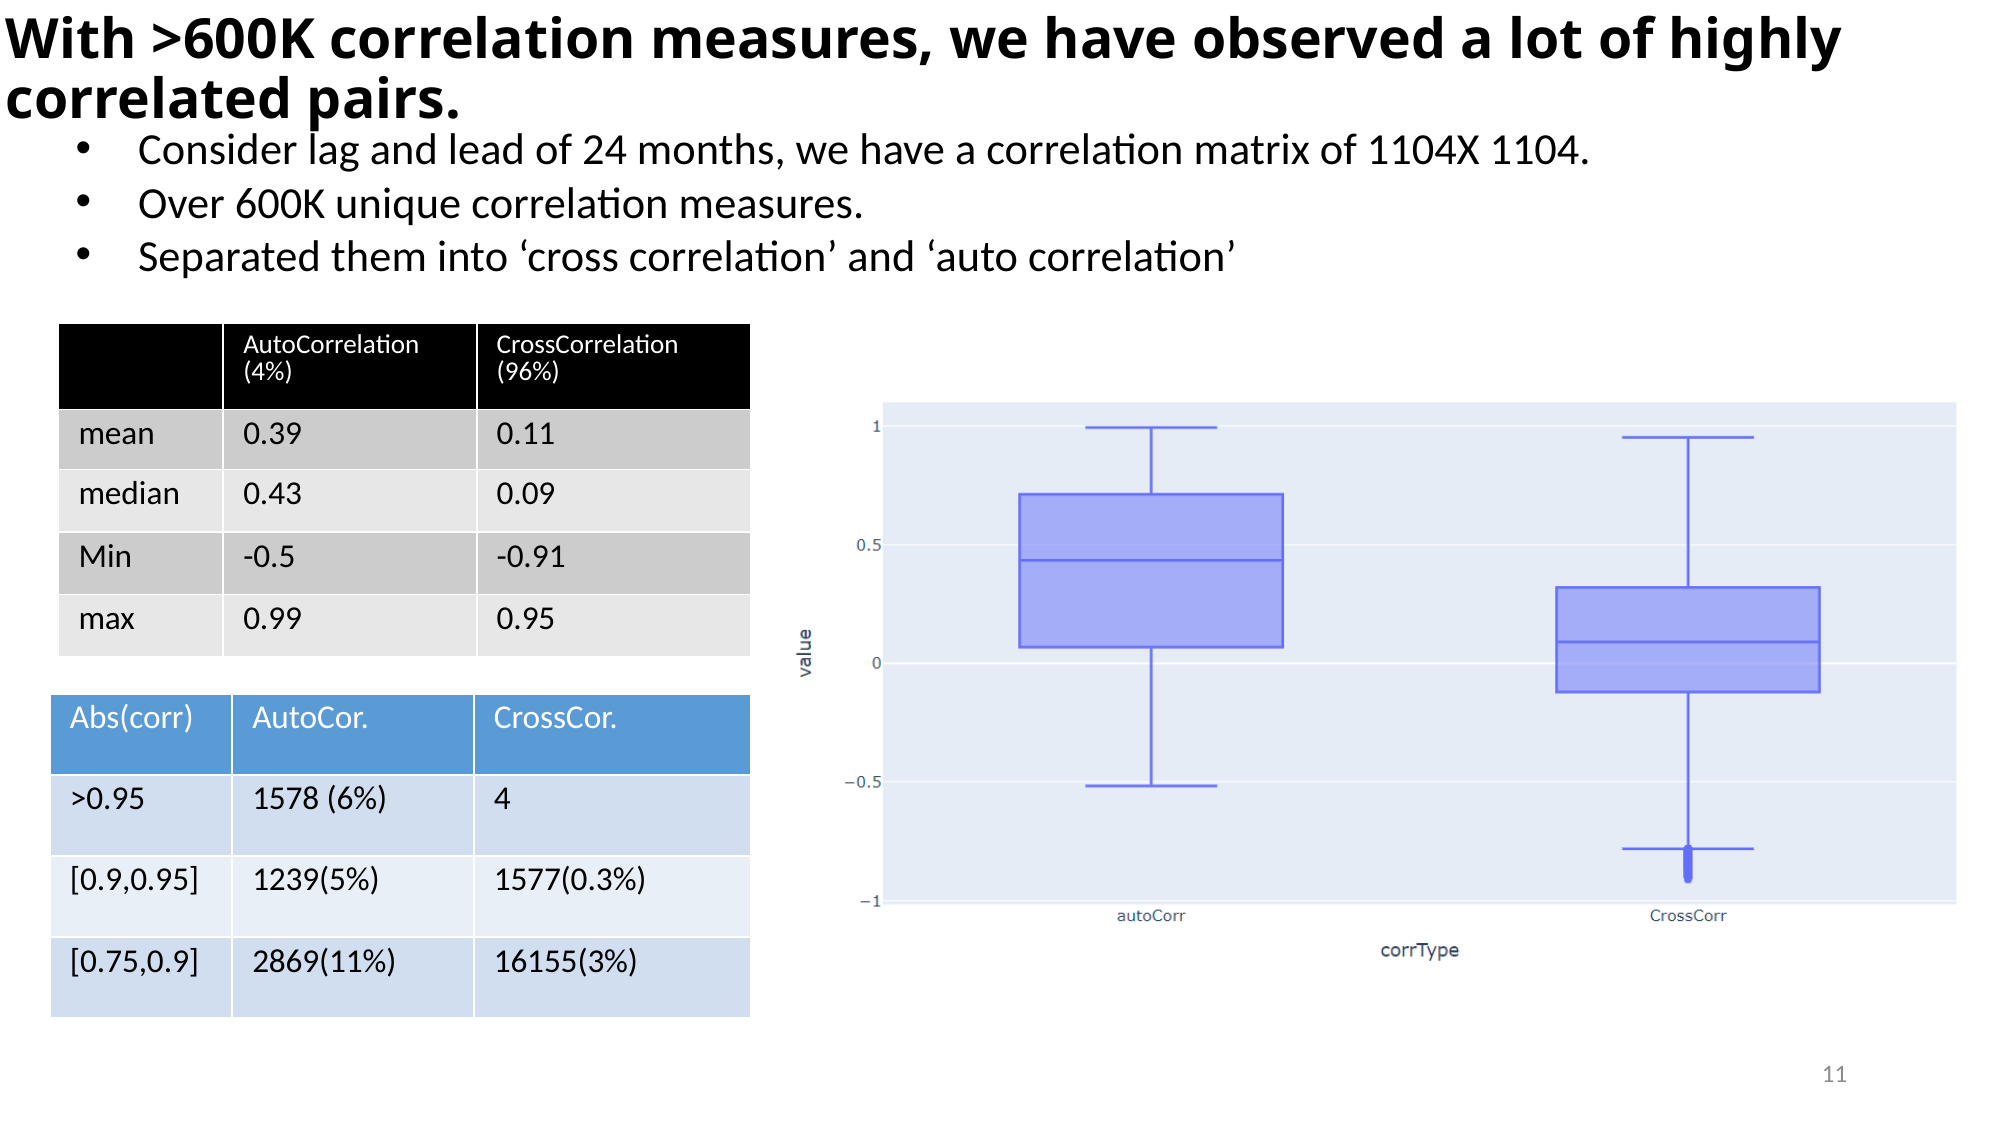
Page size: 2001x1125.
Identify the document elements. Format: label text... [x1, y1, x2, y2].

table_cell -0.5 [224, 533, 476, 594]
table_header Abs(corr) [51, 695, 231, 774]
table_cell max [59, 595, 222, 656]
slide_number 11 [1412, 1042, 1863, 1103]
table_cell -0.91 [478, 533, 750, 594]
table_header CrossCor. [475, 695, 750, 774]
table_header [59, 324, 222, 409]
table_cell 0.99 [224, 595, 476, 656]
table_header CrossCorrelation (96%) [478, 324, 750, 409]
table_cell median [59, 470, 222, 531]
table_cell 0.43 [224, 470, 476, 531]
table_cell Min [59, 533, 222, 594]
table_header AutoCor. [233, 695, 473, 774]
table_cell 4 [475, 776, 750, 855]
table_cell 0.39 [224, 410, 476, 469]
table_cell [0.9,0.95] [51, 857, 231, 936]
table_cell 16155(3%) [475, 938, 750, 1017]
table_cell 0.11 [478, 410, 750, 469]
picture [788, 367, 1974, 966]
table_cell 1578 (6%) [233, 776, 473, 855]
table_cell [0.75,0.9] [51, 938, 231, 1017]
table_cell 1239(5%) [233, 857, 473, 936]
table_cell 0.09 [478, 470, 750, 531]
title With >600K correlation measures, we have observed a lot of highly correlated pairs. [0, 0, 2000, 145]
table_cell 2869(11%) [233, 938, 473, 1017]
table_cell mean [59, 410, 222, 469]
table_cell 1577(0.3%) [475, 857, 750, 936]
text_box Consider lag and lead of 24 months, we have a correlation matrix of 1104X 1104. Over 600K unique correlation measures. Separated them into ‘cross correlation’ and ‘auto correlation’ [55, 110, 1875, 351]
table_cell >0.95 [51, 776, 231, 855]
table_cell 0.95 [478, 595, 750, 656]
table_header AutoCorrelation (4%) [224, 324, 476, 409]
